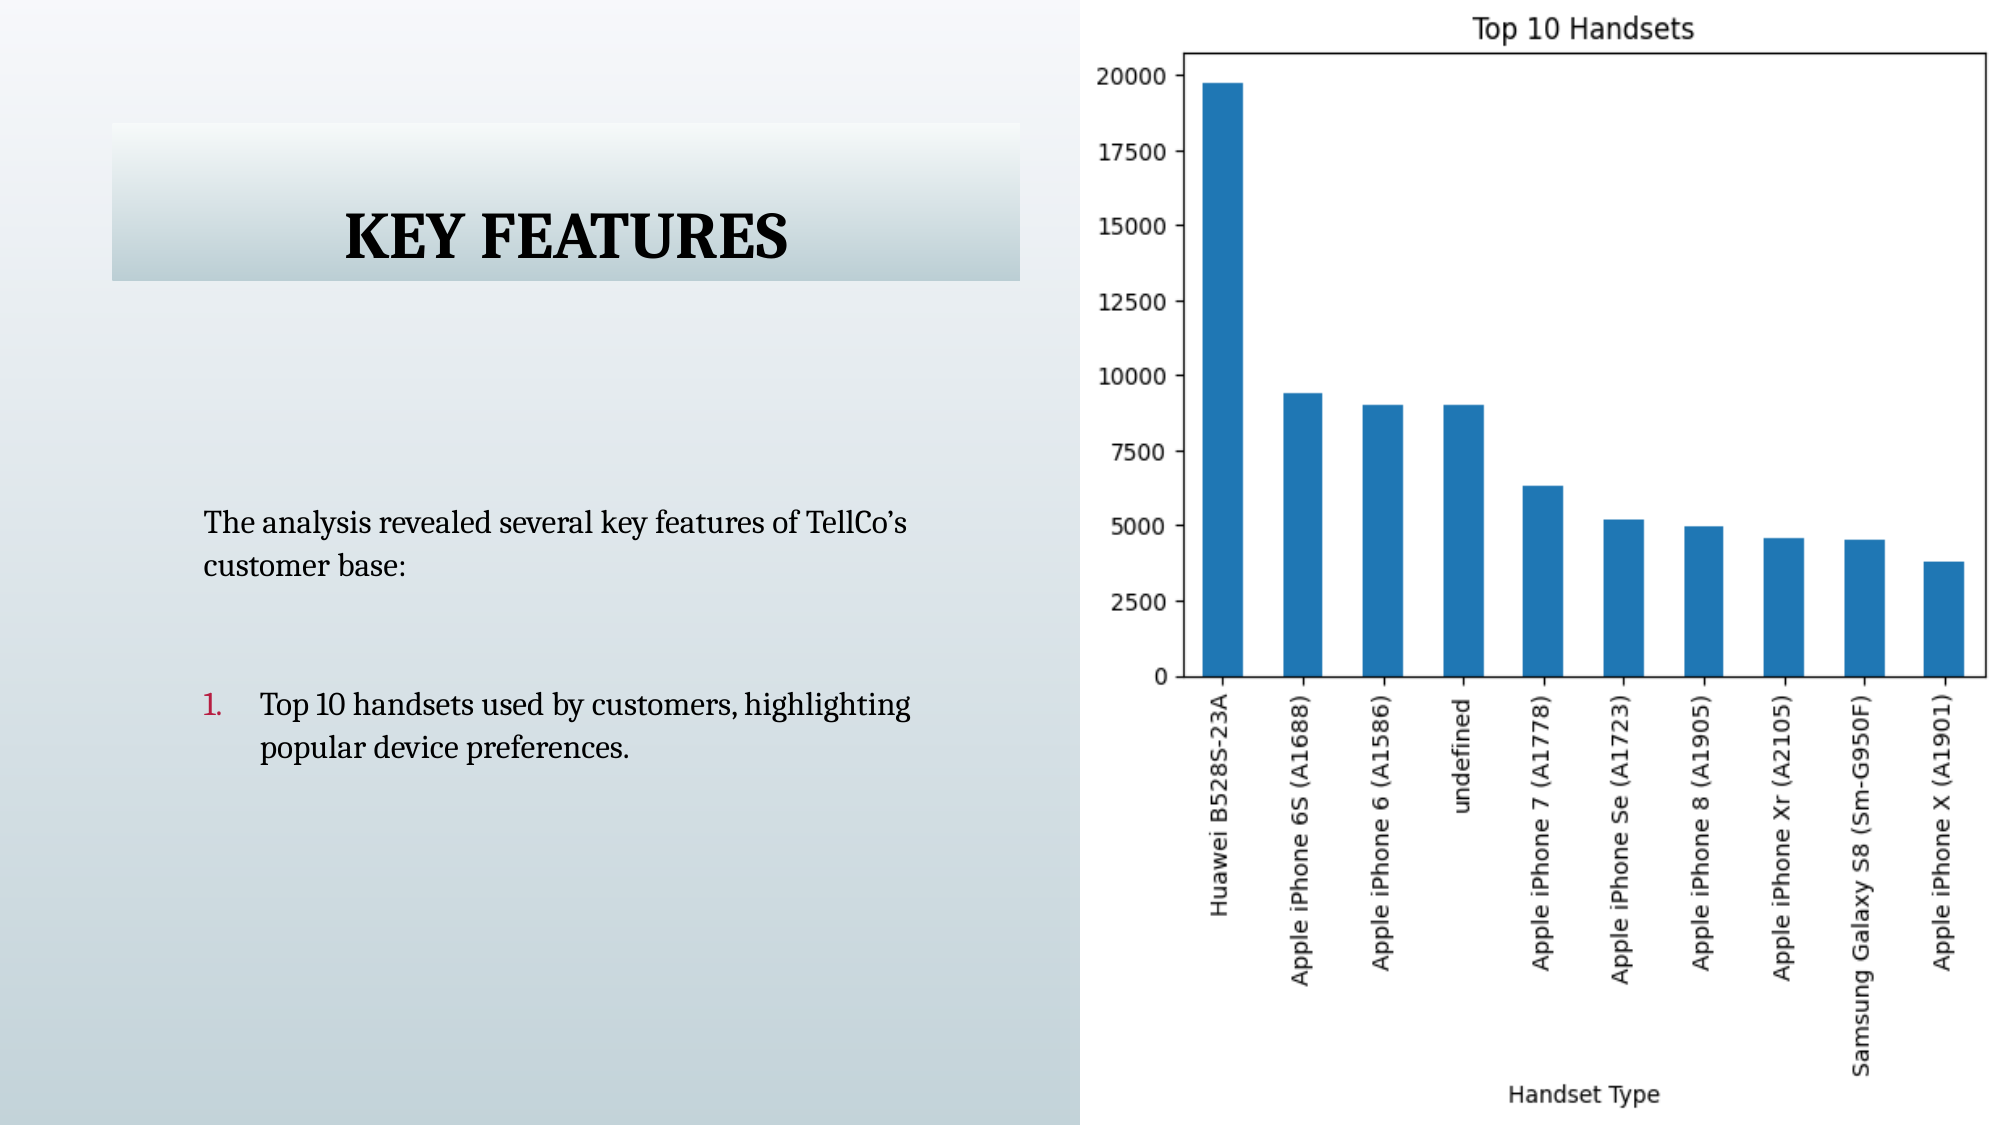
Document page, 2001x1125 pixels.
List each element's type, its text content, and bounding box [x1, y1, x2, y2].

picture [1080, 0, 2000, 1125]
list The analysis revealed several key features of TellCo’s customer base: Top 10 handsets used by customers, highlighting popular device preferences. [113, 489, 1020, 819]
title Key Features [112, 123, 1020, 281]
